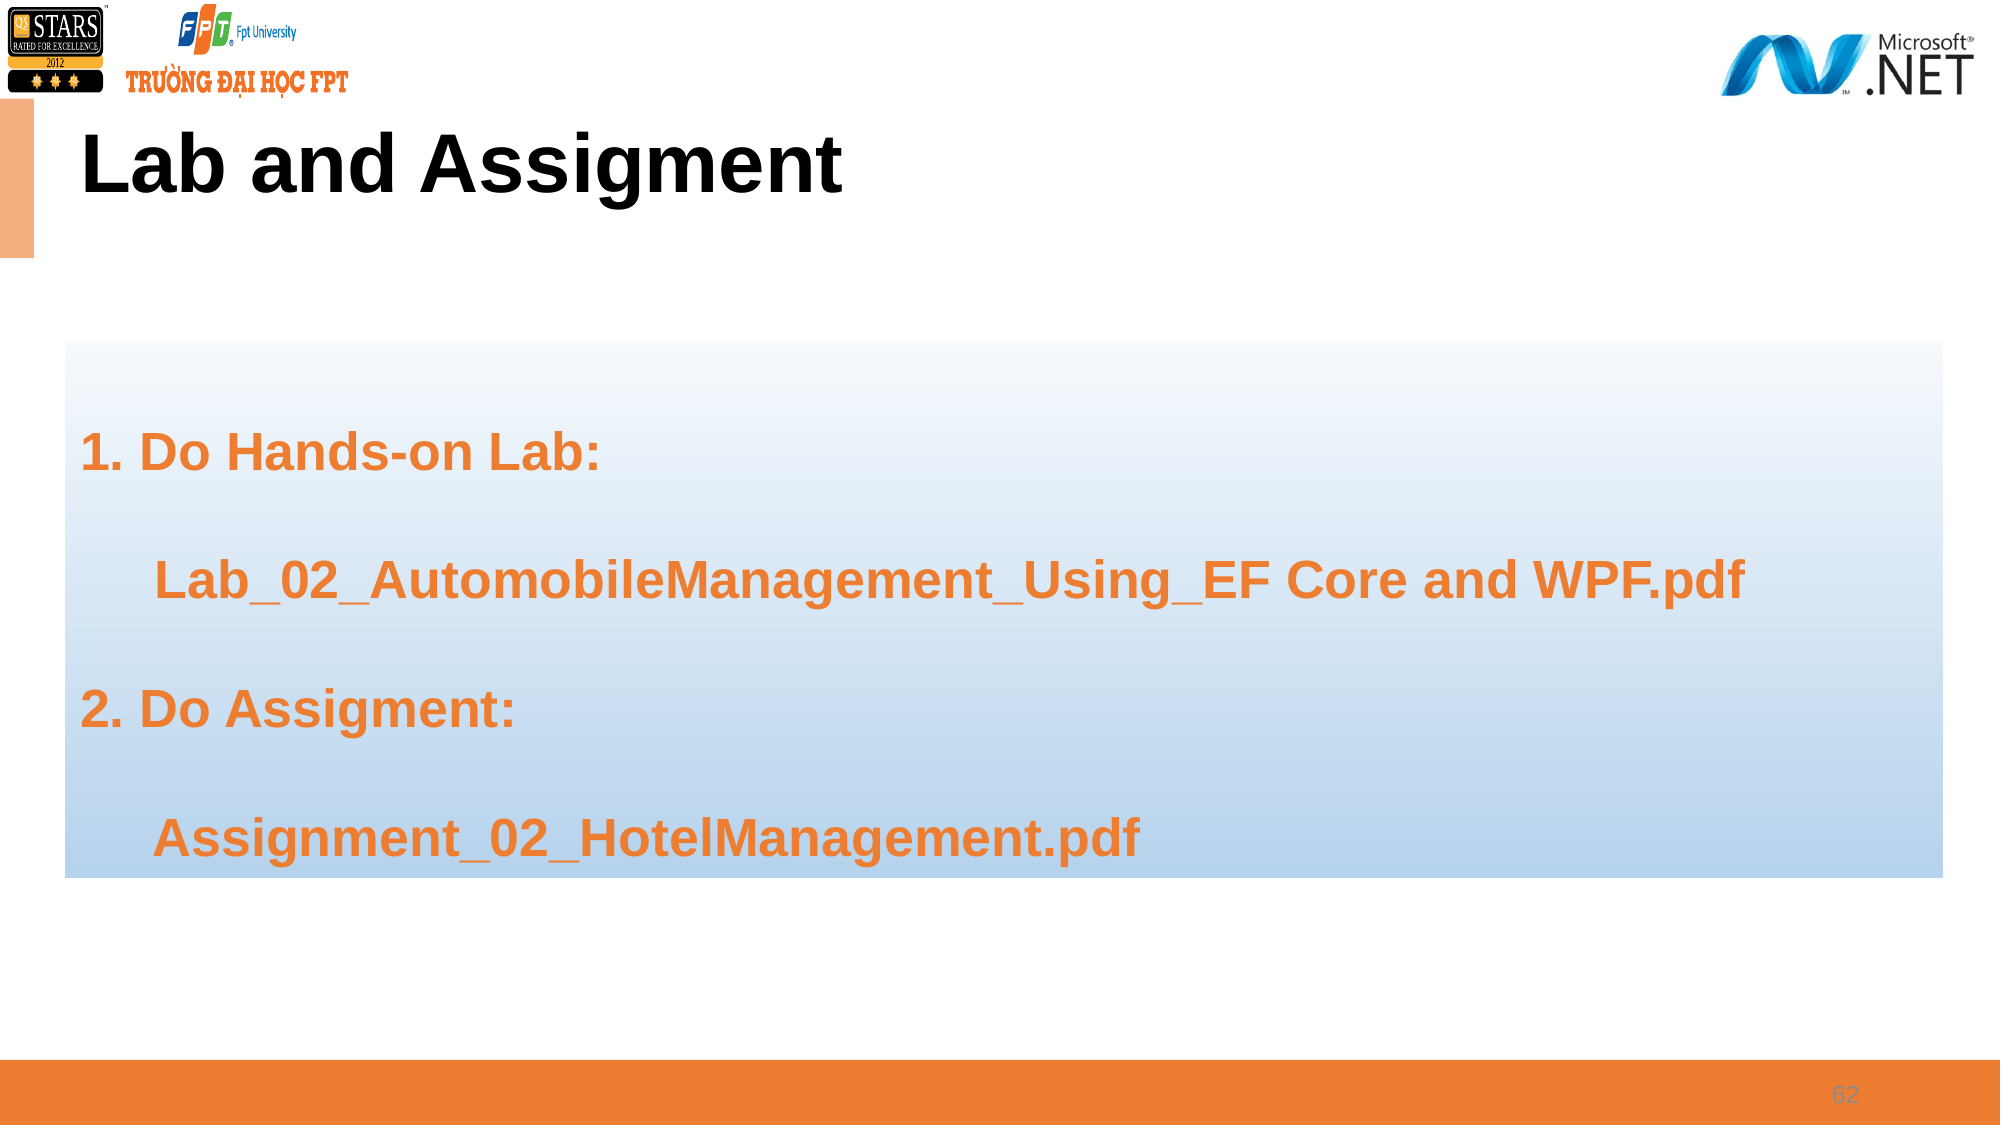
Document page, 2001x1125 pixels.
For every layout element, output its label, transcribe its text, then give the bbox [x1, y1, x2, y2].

slide_number 62 [1424, 1063, 1875, 1123]
title Lab and Assigment [65, 118, 1973, 213]
text_box 1. Do Hands-on Lab: Lab_02_AutomobileManagement_Using_EF Core and WPF.pdf 2. Do Assigment: Assignment_02_HotelManagement.pdf [65, 341, 1943, 878]
picture [1685, 0, 2001, 129]
